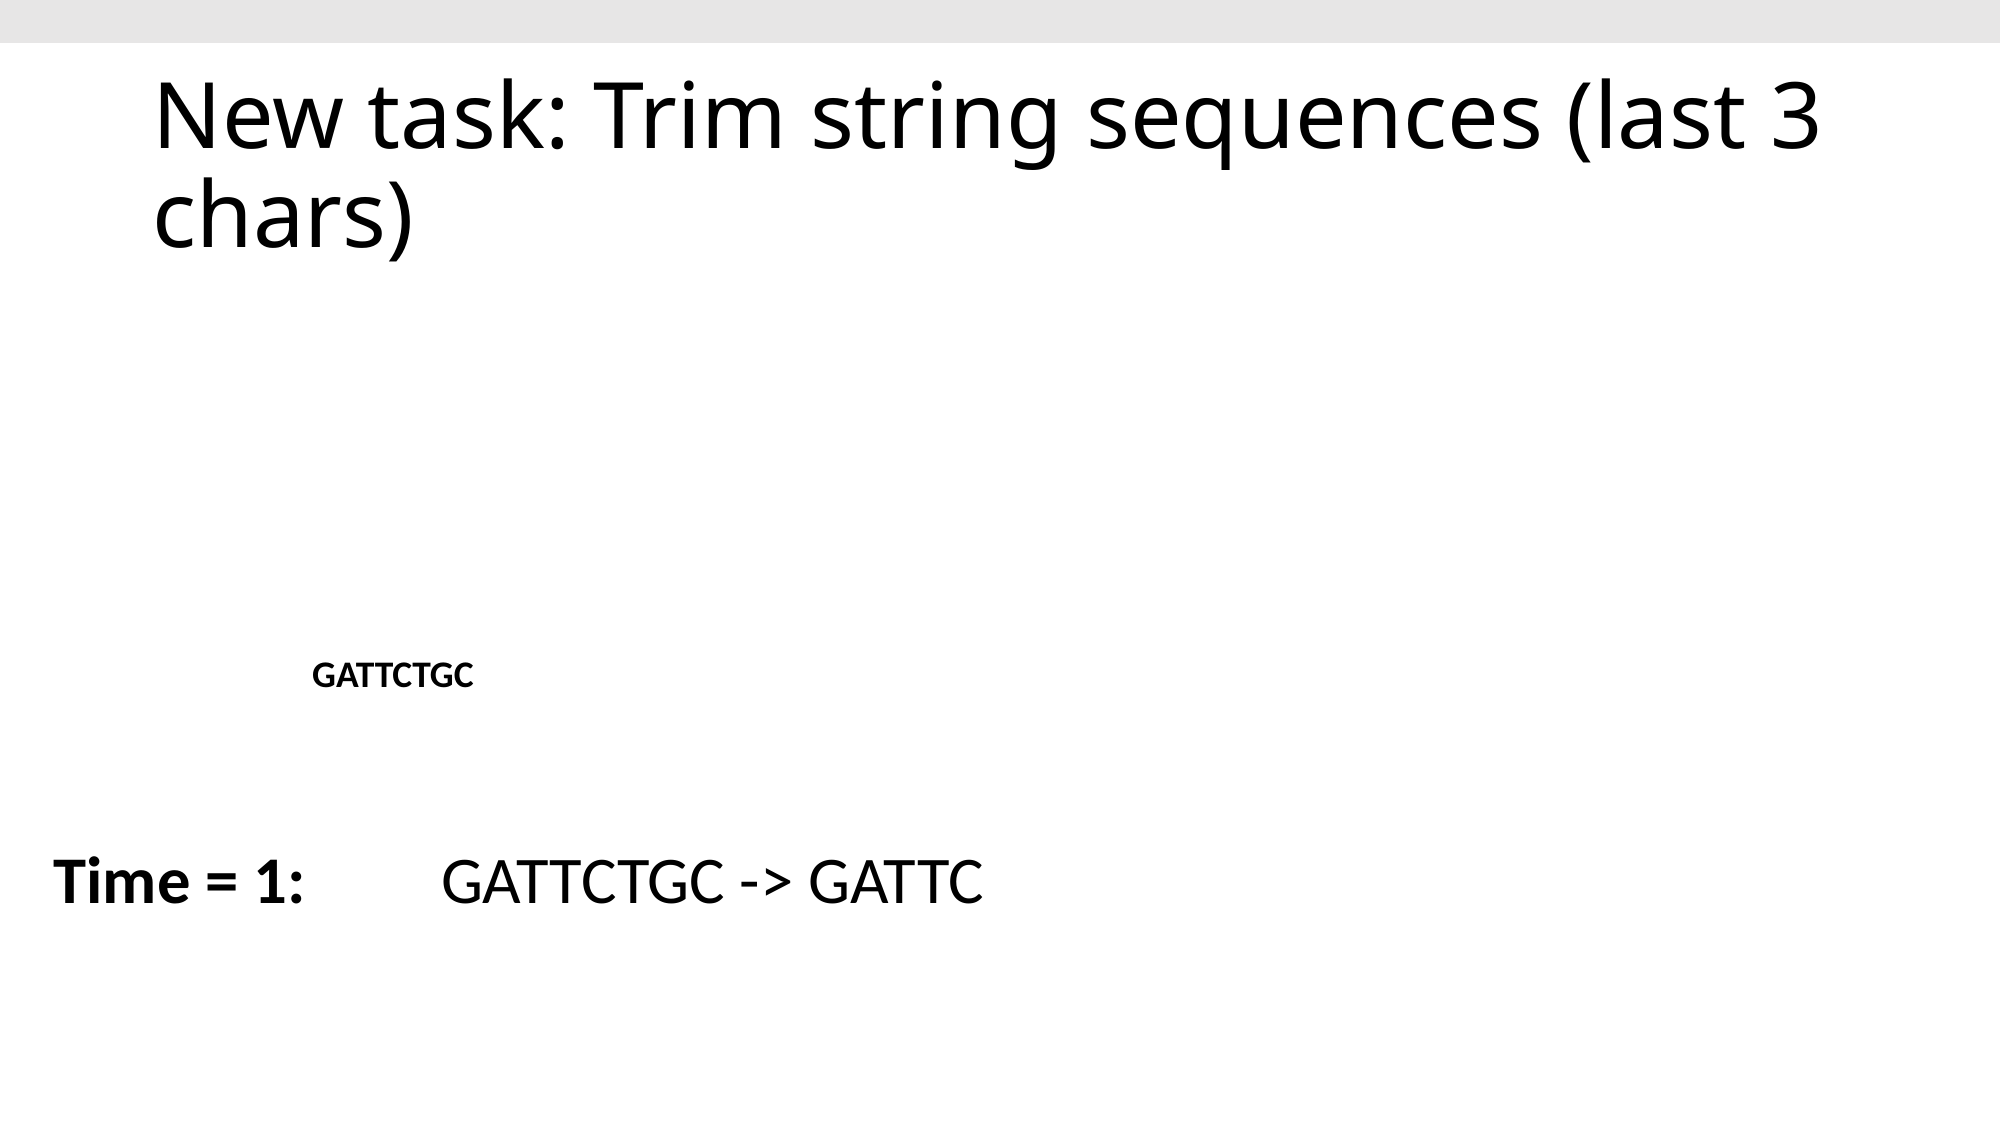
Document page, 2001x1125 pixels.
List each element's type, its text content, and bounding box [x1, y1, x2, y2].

title New task: Trim string sequences (last 3 chars) [137, 59, 1863, 278]
text_box GATTCTGC [297, 642, 598, 703]
text_box Time = 1: GATTCTGC -> GATTC [38, 829, 1266, 925]
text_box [0, 0, 2000, 47]
